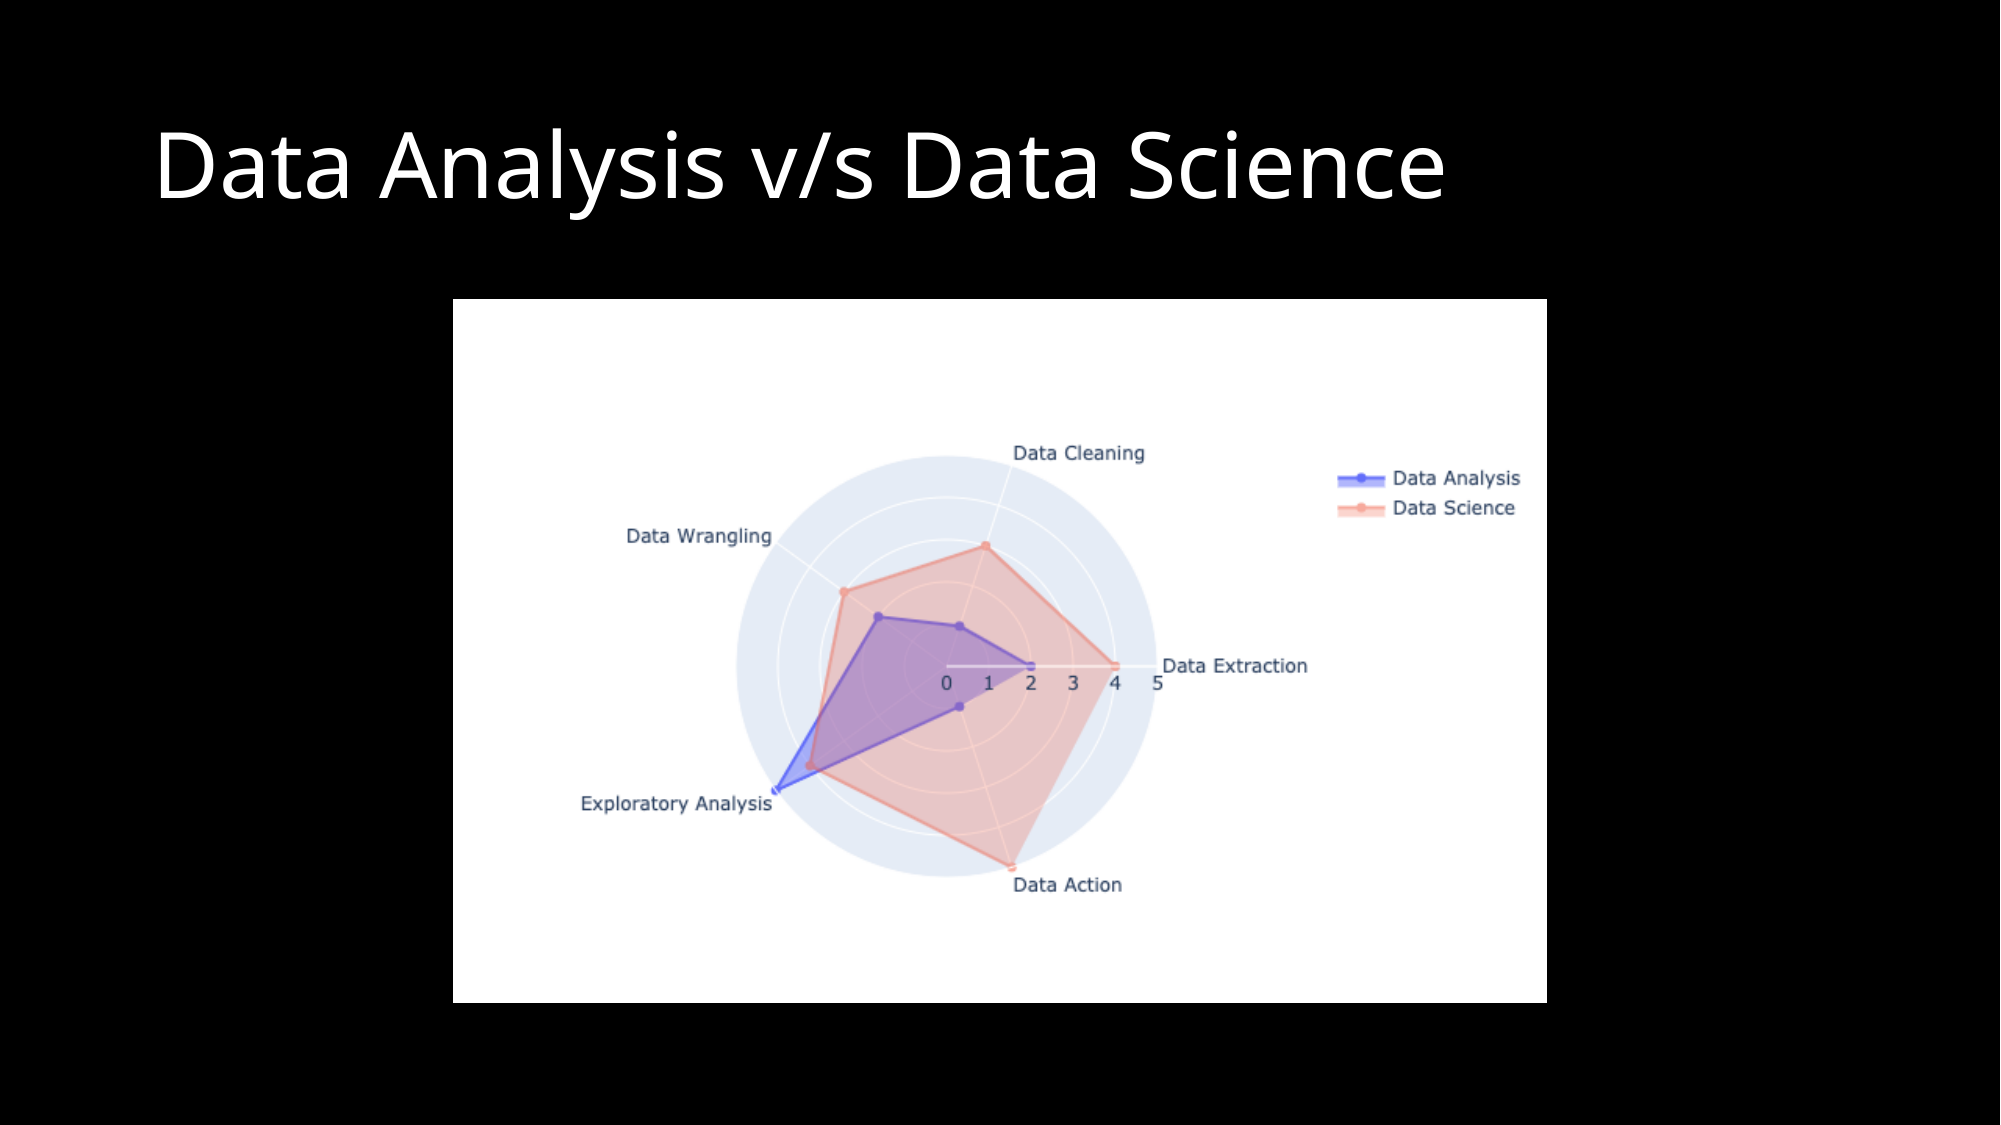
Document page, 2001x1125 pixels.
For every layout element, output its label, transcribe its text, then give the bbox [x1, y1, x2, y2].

picture [453, 299, 1547, 1003]
title Data Analysis v/s Data Science [137, 59, 1863, 278]
